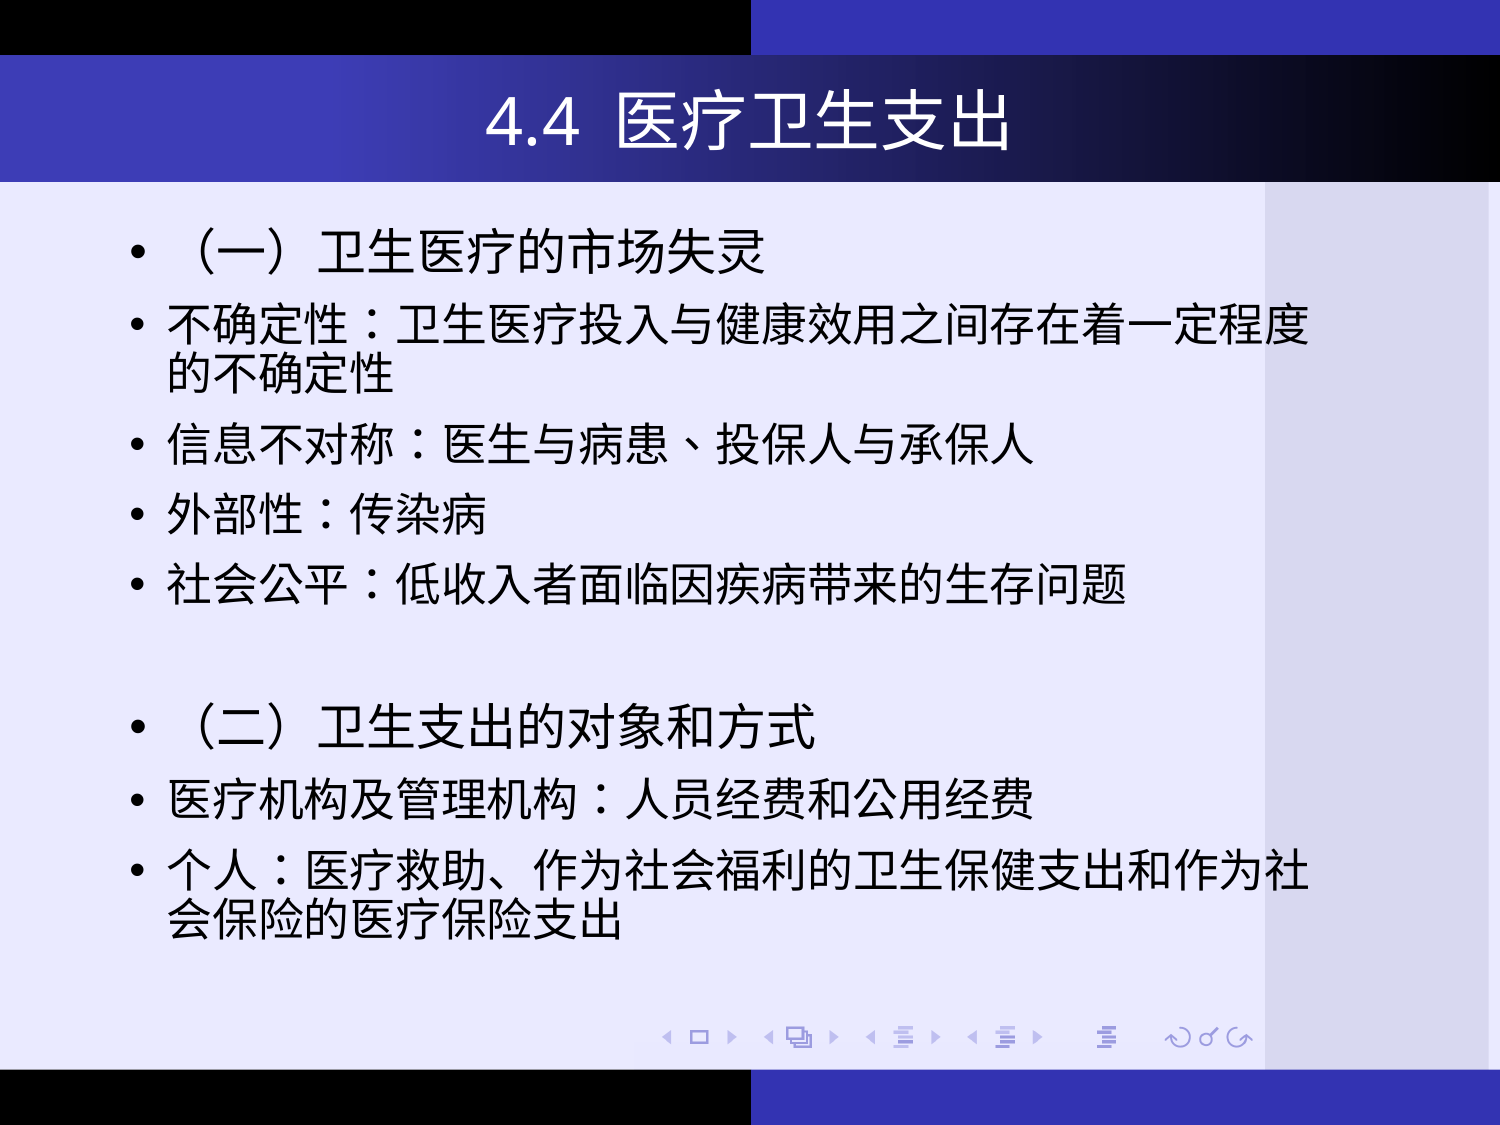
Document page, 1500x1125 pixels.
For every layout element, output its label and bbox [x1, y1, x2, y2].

text_box [0, 0, 1500, 1125]
